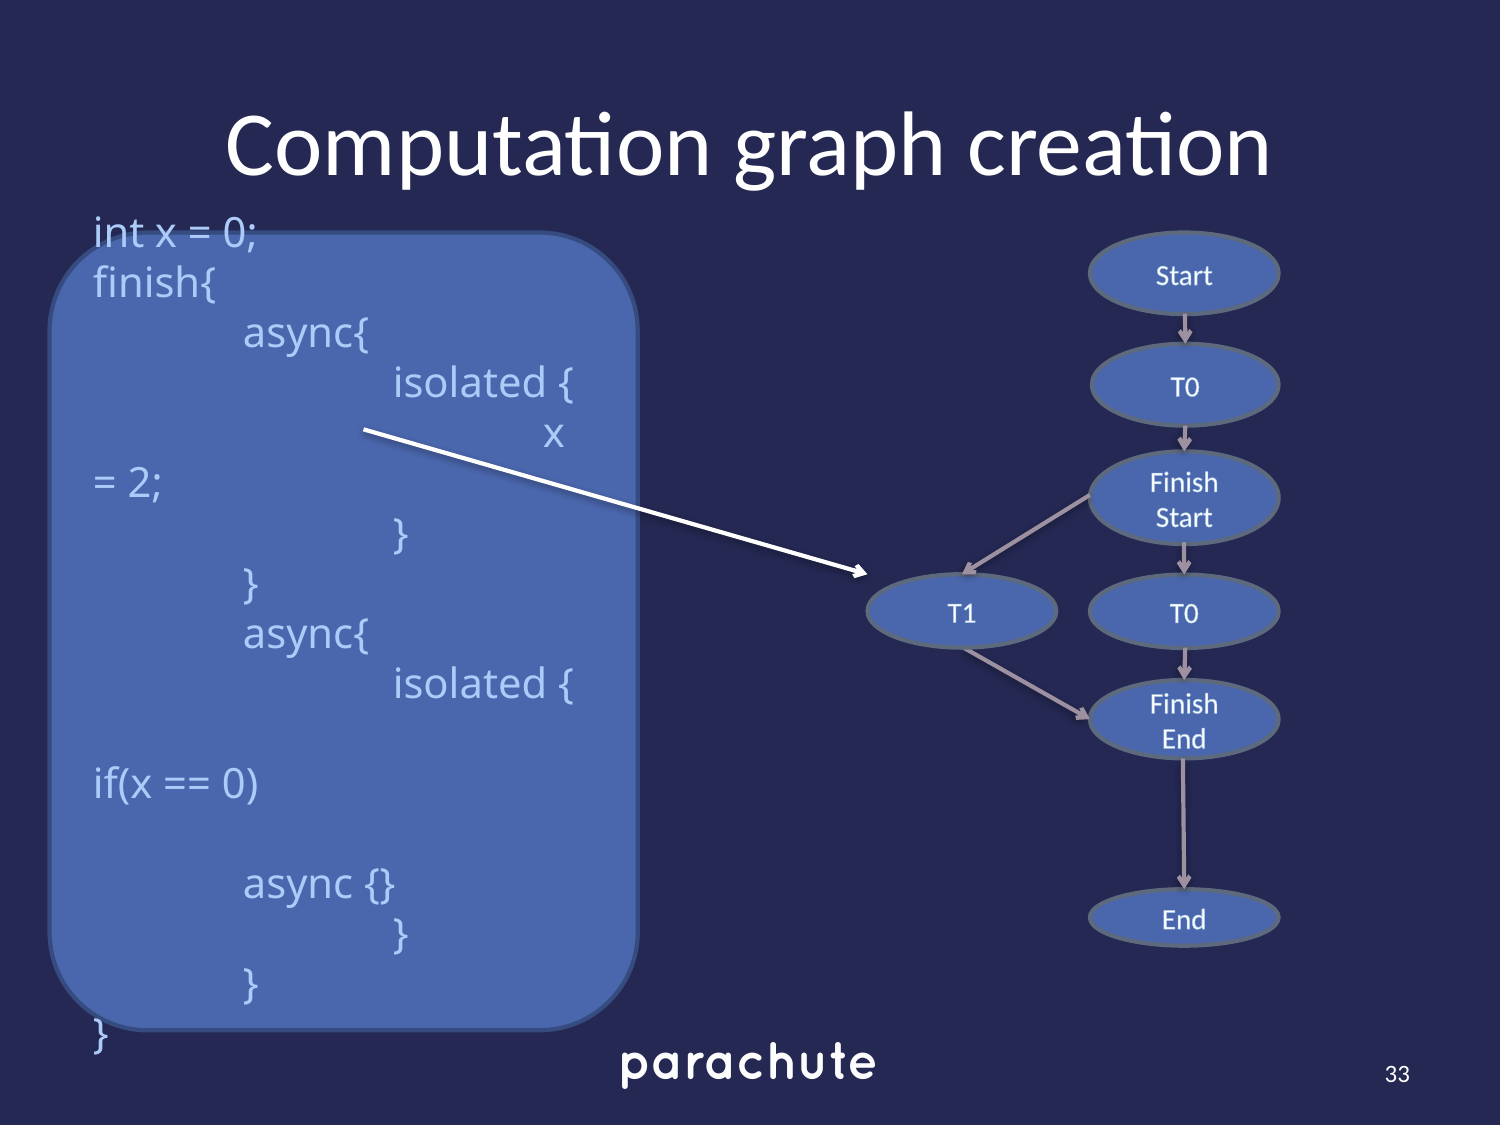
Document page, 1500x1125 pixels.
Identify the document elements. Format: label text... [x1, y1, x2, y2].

title Computation graph creation [75, 45, 1425, 233]
slide_number 33 [1074, 1042, 1425, 1103]
text_box T0 [1089, 341, 1281, 428]
text_box Start [1087, 230, 1281, 317]
text_box Finish Start [1088, 449, 1281, 547]
text_box End [1087, 887, 1281, 948]
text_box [961, 494, 1090, 575]
picture [622, 1042, 875, 1089]
text_box T0 [1087, 572, 1281, 651]
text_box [363, 429, 868, 575]
text_box Finish End [1089, 678, 1281, 761]
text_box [963, 647, 1091, 720]
text_box T1 [865, 572, 1059, 650]
text_box int x = 0; finish{ async{ isolated { x = 2; } } async{ isolated { if(x == 0) async {} } } } [47, 230, 640, 1033]
